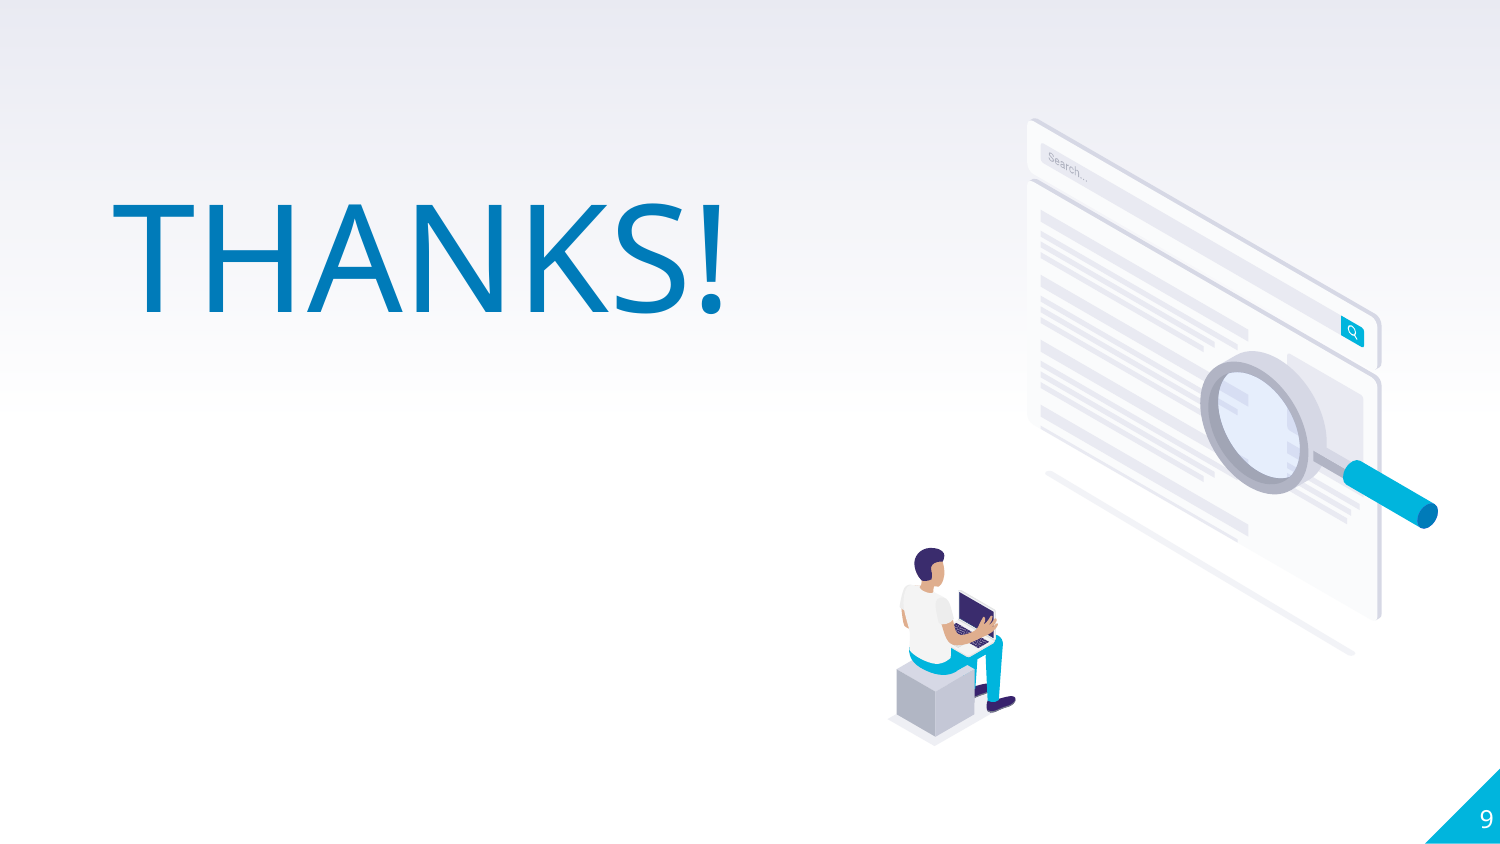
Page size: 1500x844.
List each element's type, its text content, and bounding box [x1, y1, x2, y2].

slide_number 9 [1418, 760, 1494, 838]
title THANKS! [112, 197, 826, 334]
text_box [887, 117, 1439, 747]
